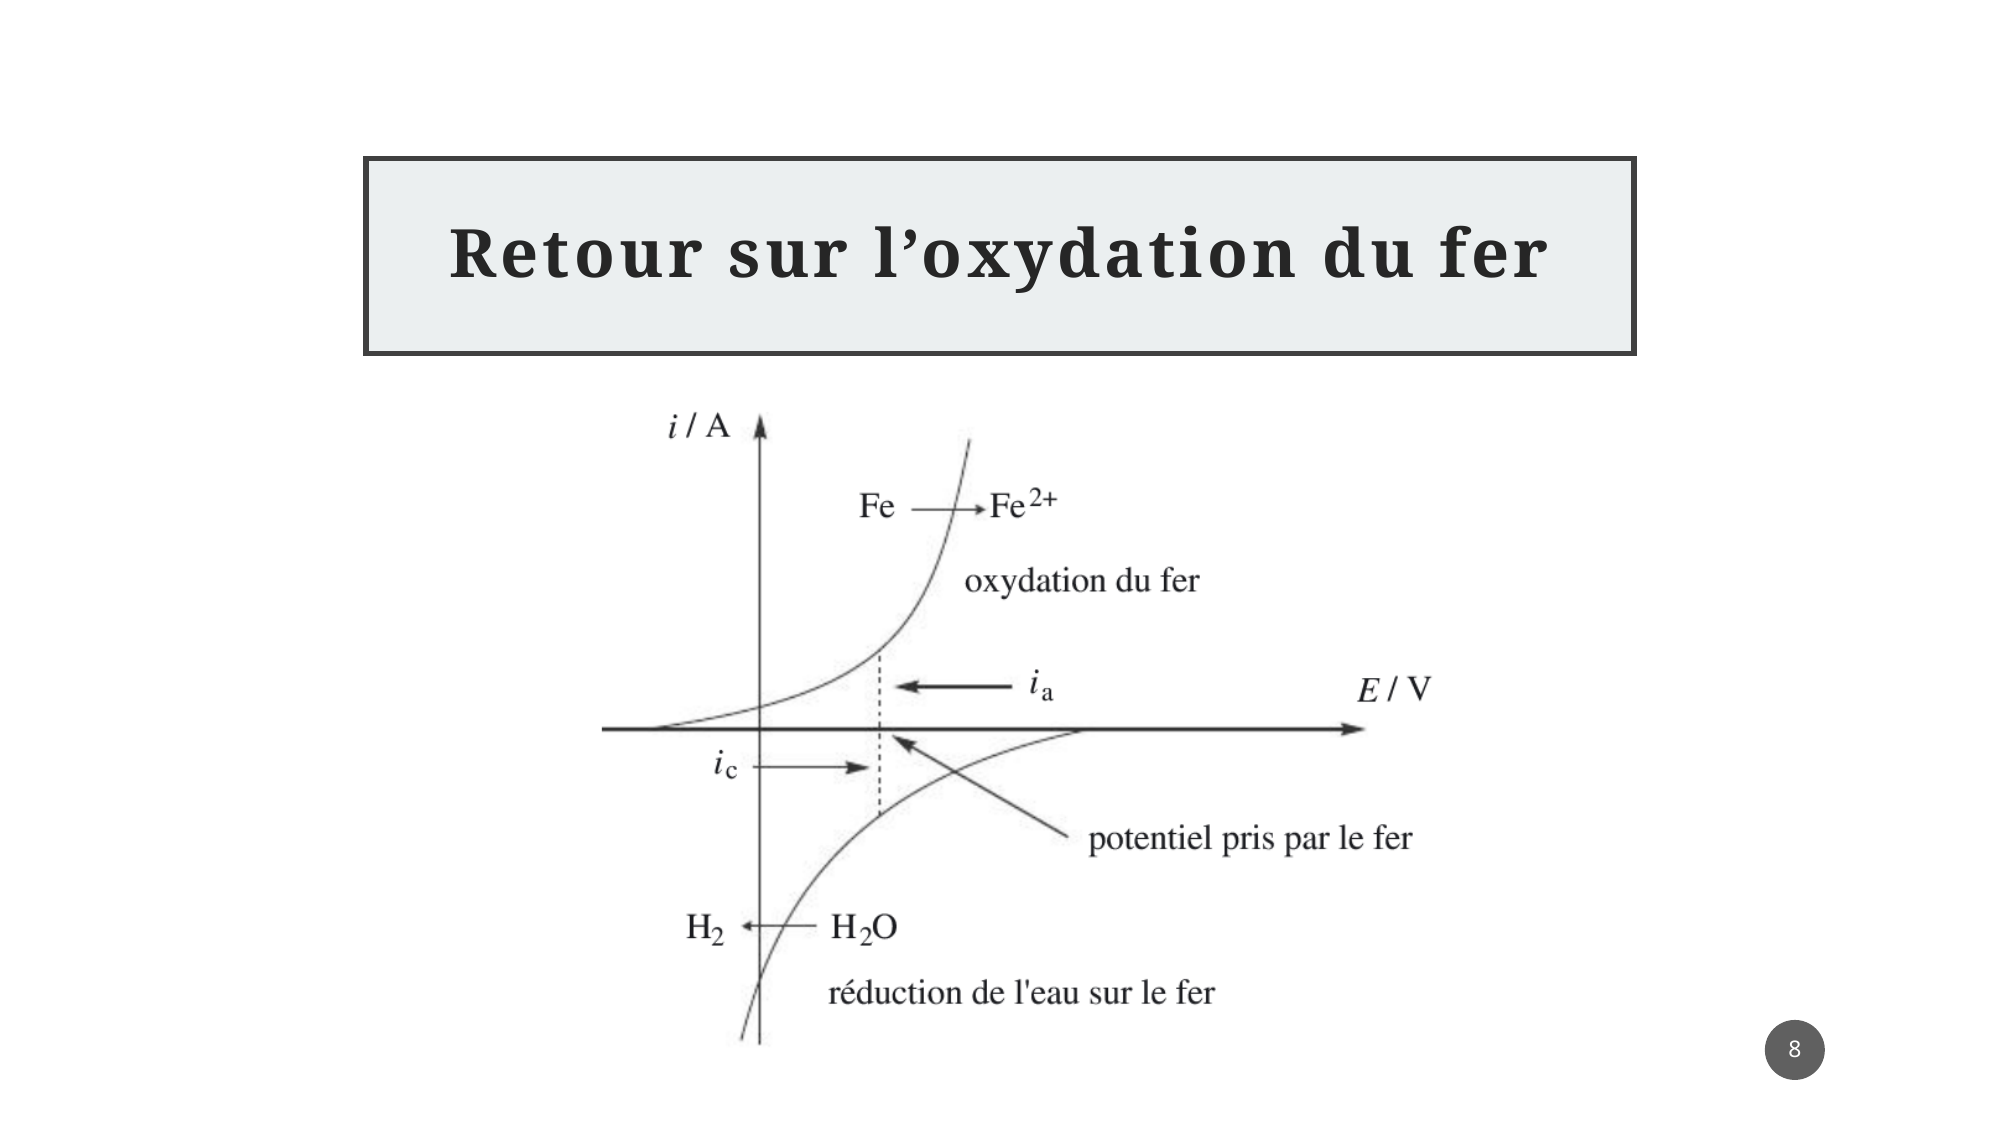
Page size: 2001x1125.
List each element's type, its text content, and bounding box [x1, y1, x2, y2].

title Retour sur l’oxydation du fer [363, 156, 1637, 356]
picture [529, 370, 1471, 1067]
slide_number 8 [1764, 1019, 1825, 1080]
